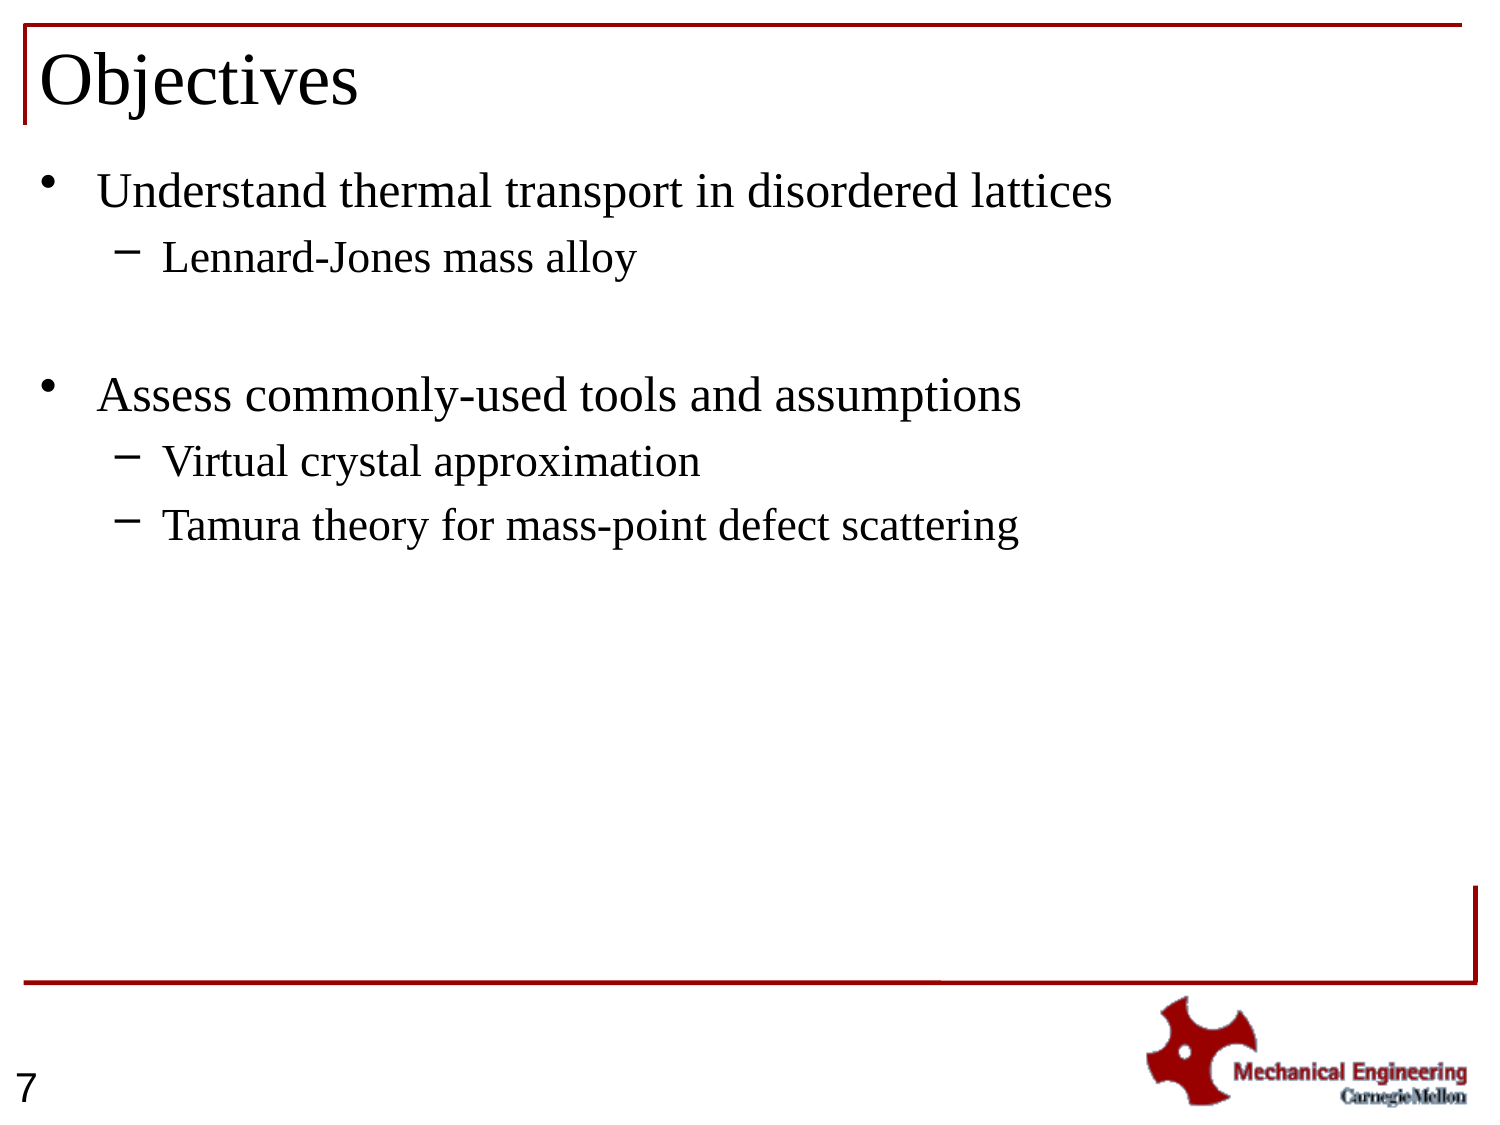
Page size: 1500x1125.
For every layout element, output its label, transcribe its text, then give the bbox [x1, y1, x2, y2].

list Understand thermal transport in disordered lattices Lennard-Jones mass alloy Assess commonly-used tools and assumptions Virtual crystal approximation Tamura theory for mass-point defect scattering [24, 149, 1463, 934]
title Objectives [24, 24, 1463, 126]
picture [1120, 982, 1500, 1125]
